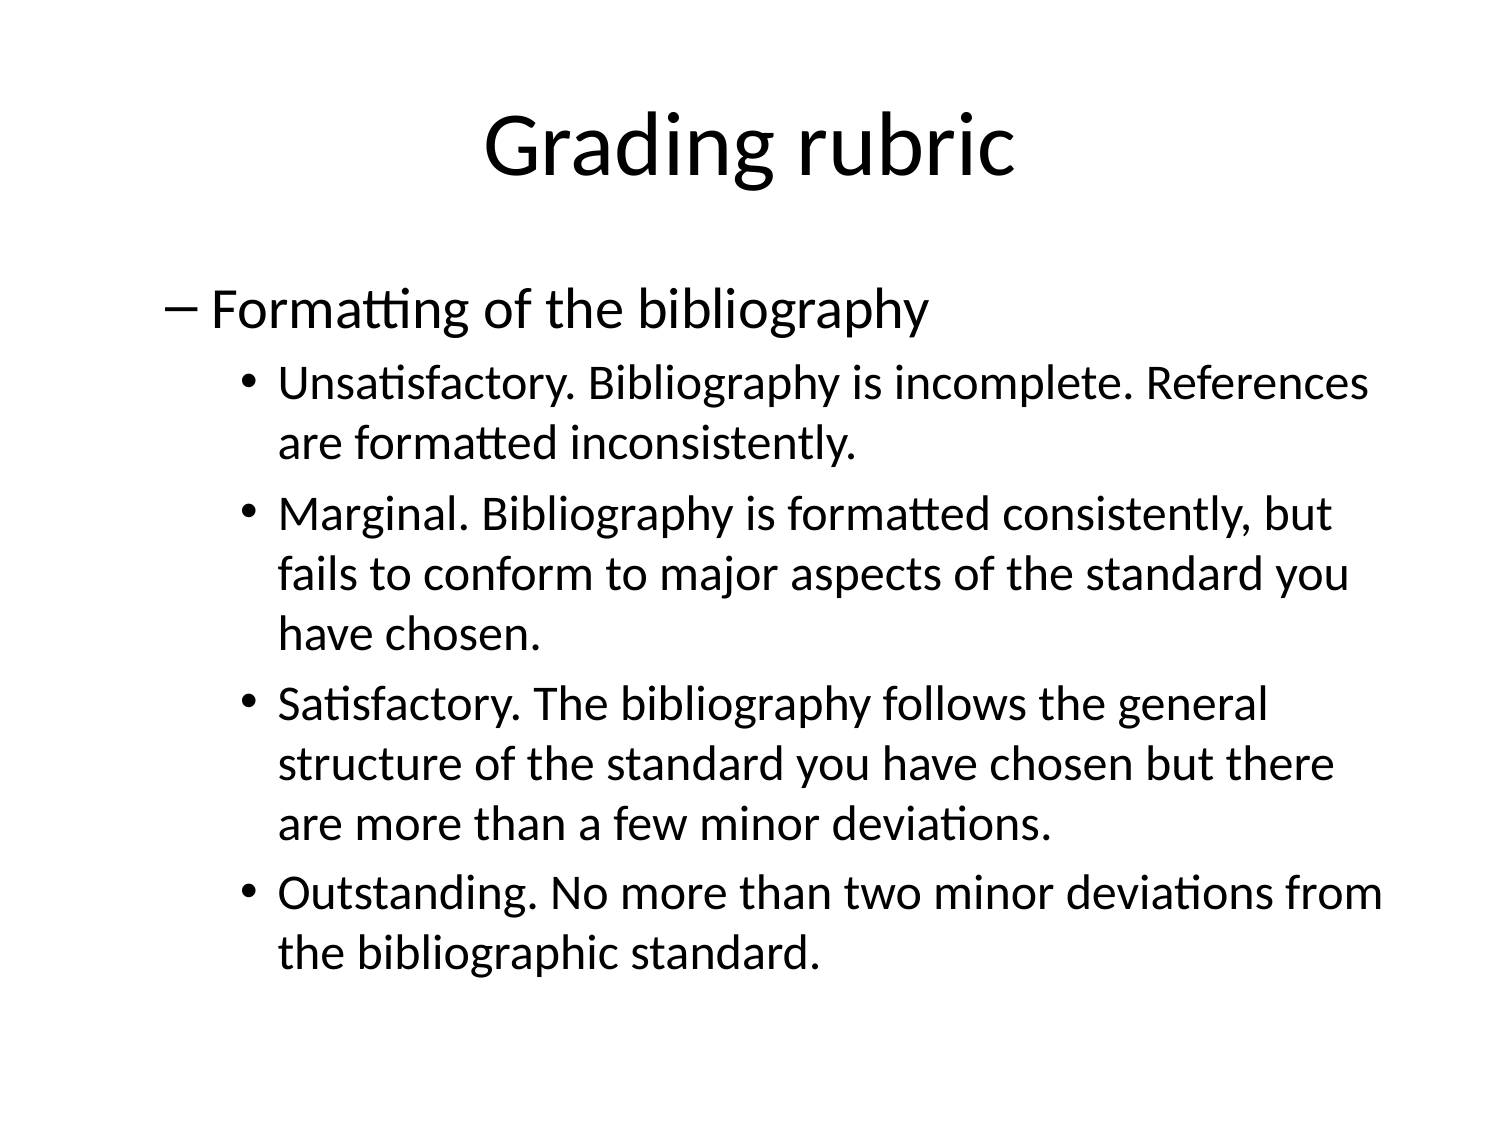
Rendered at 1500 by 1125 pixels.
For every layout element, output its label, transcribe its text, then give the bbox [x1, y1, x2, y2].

title Grading rubric [75, 45, 1425, 233]
list Formatting of the bibliography Unsatisfactory. Bibliography is incomplete. References are formatted inconsistently. Marginal. Bibliography is formatted consistently, but fails to conform to major aspects of the standard you have chosen. Satisfactory. The bibliography follows the general structure of the standard you have chosen but there are more than a few minor deviations. Outstanding. No more than two minor deviations from the bibliographic standard. [75, 262, 1425, 1005]
